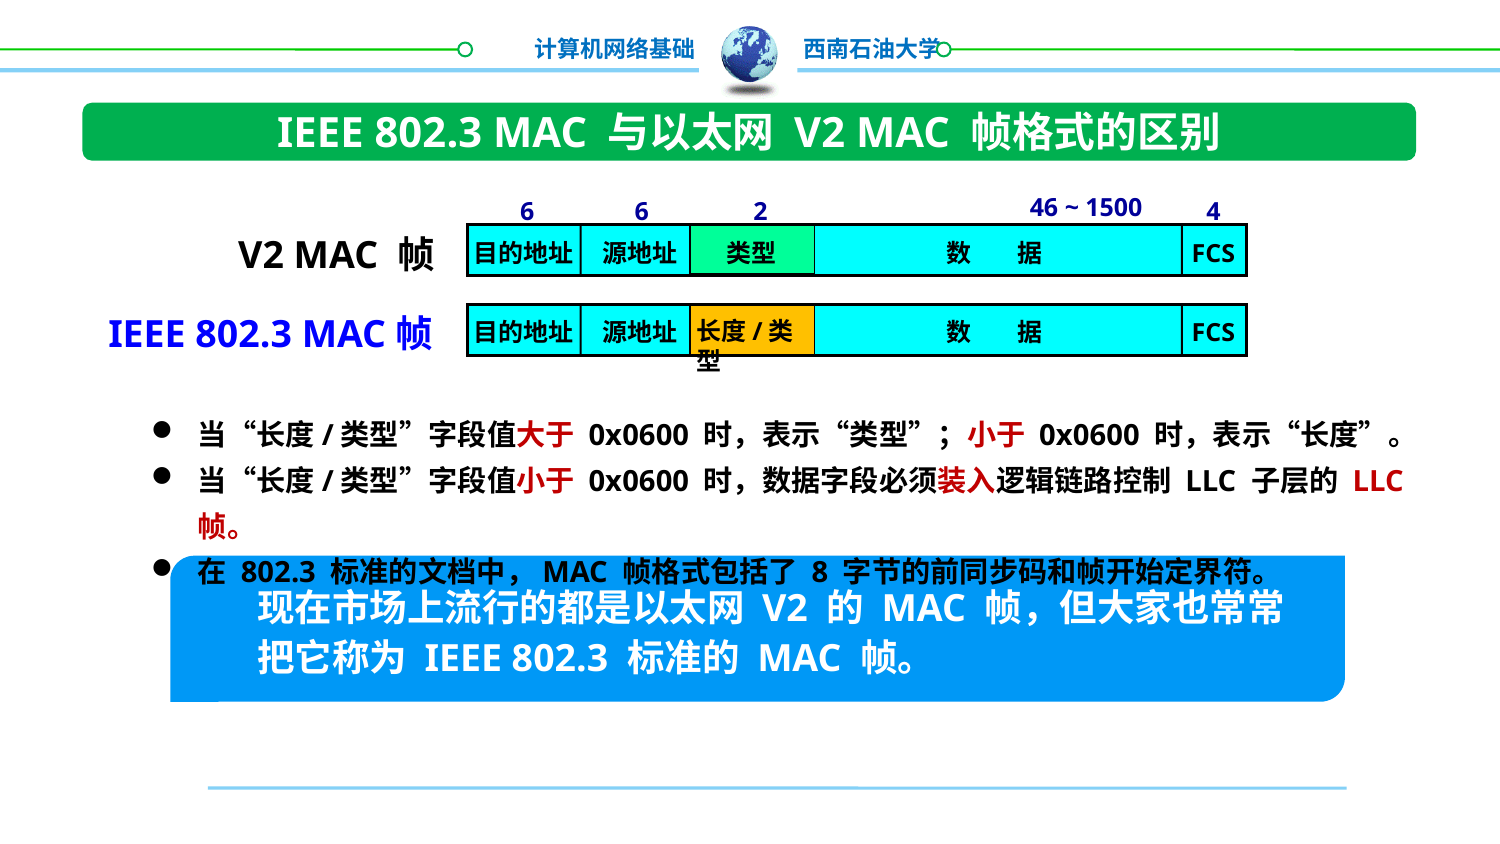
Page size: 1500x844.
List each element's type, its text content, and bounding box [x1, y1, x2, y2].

text_box 数 据 [931, 229, 1058, 275]
text_box [1236, 224, 1247, 229]
text_box [467, 224, 505, 229]
text_box V2 MAC 帧 [222, 223, 450, 284]
text_box [168, 596, 1348, 704]
text_box 源地址 [587, 229, 688, 275]
text_box [1182, 224, 1191, 229]
text_box 2 [738, 188, 783, 223]
text_box 6 [619, 188, 664, 233]
text_box FCS [1176, 229, 1251, 275]
text_box FCS [1176, 309, 1251, 355]
text_box 源地址 [587, 309, 681, 355]
text_box IEEE 802.3 MAC帧 [93, 302, 448, 363]
picture [719, 24, 779, 98]
text_box 现在市场上流行的都是以太网 V2 的 MAC 帧，但大家也常常把它称为 IEEE 802.3 标准的 MAC 帧。 [242, 596, 1319, 686]
text_box [688, 223, 817, 276]
text_box IEEE 802.3 MAC 与以太网 V2 MAC 帧格式的区别 [262, 98, 1237, 164]
text_box [664, 224, 688, 229]
text_box 长度/类型 [681, 308, 831, 383]
text_box [688, 303, 817, 308]
text_box 数 据 [931, 309, 1058, 355]
text_box [581, 304, 688, 309]
text_box 当“长度/类型”字段值大于 0x0600 时，表示“类型”；小于 0x0600 时，表示“长度”。 当“长度/类型”字段值小于 0x0600 时，数据字段必须装入逻辑链路控制 LLC 子层的 LLC 帧。 在 802.3 标准的文档中，MAC 帧格式包括了 8 字节的前同步码和帧开始定界符。 [136, 397, 1448, 596]
text_box [82, 102, 262, 161]
text_box [550, 224, 580, 229]
text_box [817, 304, 1181, 356]
text_box 目的地址 [459, 229, 587, 275]
text_box [581, 224, 619, 229]
text_box [1237, 102, 1417, 161]
text_box 46 ~ 1500 [1014, 184, 1158, 230]
text_box 4 [1191, 188, 1236, 233]
text_box [1182, 304, 1247, 309]
text_box [467, 304, 580, 309]
text_box 6 [505, 188, 550, 233]
text_box [817, 224, 1181, 276]
text_box 目的地址 [459, 309, 587, 355]
text_box 类型 [711, 229, 792, 275]
